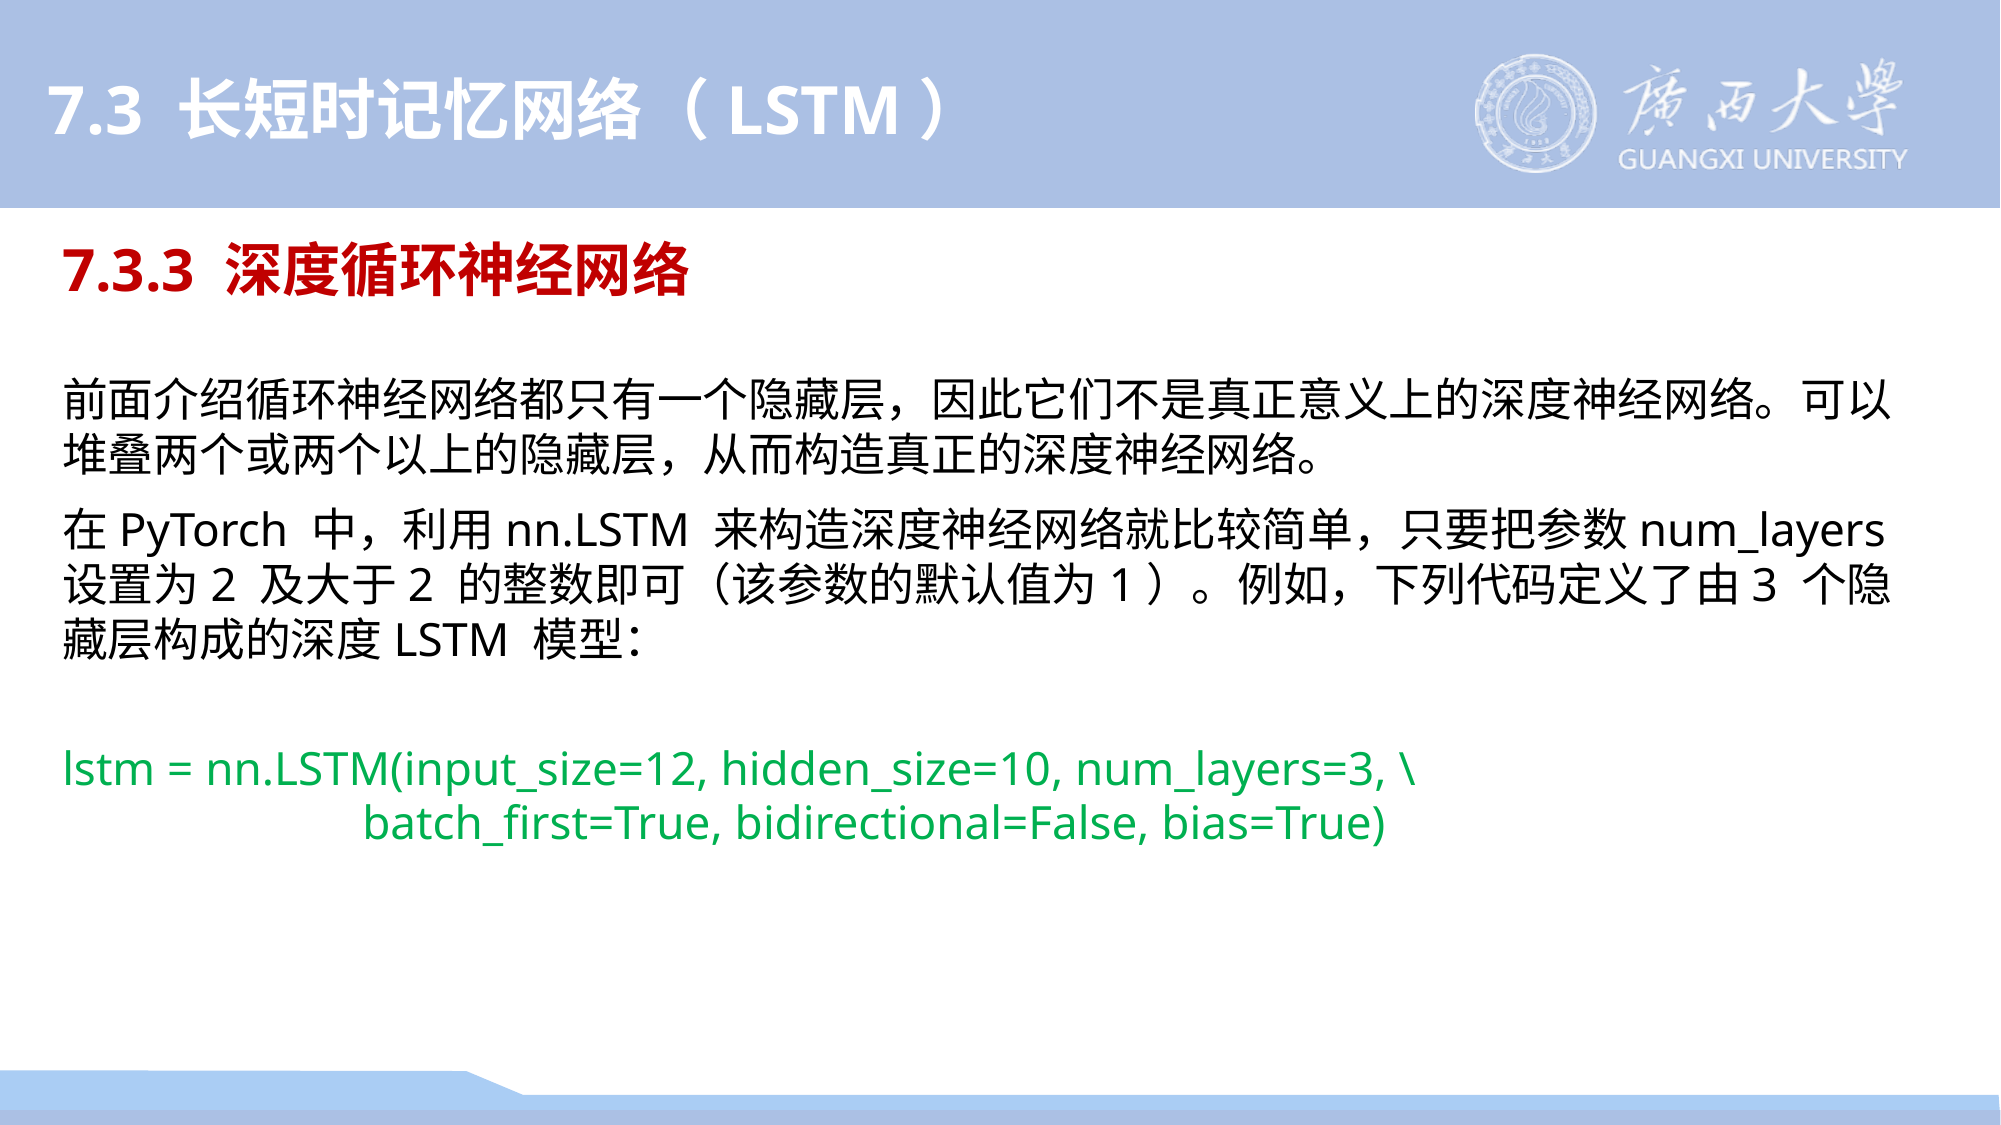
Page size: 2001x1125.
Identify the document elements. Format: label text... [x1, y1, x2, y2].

text_box lstm = nn.LSTM(input_size=12, hidden_size=10, num_layers=3, \ batch_first=True, bidirectional=False, bias=True) [47, 731, 1687, 912]
text_box 前面介绍循环神经网络都只有一个隐藏层，因此它们不是真正意义上的深度神经网络。可以堆叠两个或两个以上的隐藏层，从而构造真正的深度神经网络。 在PyTorch 中，利用nn.LSTM 来构造深度神经网络就比较简单，只要把参数num_layers设置为2 及大于2 的整数即可（该参数的默认值为1）。例如，下列代码定义了由3 个隐藏层构成的深度LSTM 模型： [47, 363, 1914, 728]
picture [1475, 53, 1910, 173]
text_box 7.3 长短时记忆网络（LSTM） [30, 58, 1773, 157]
text_box 7.3.3 深度循环神经网络 [47, 225, 1914, 311]
